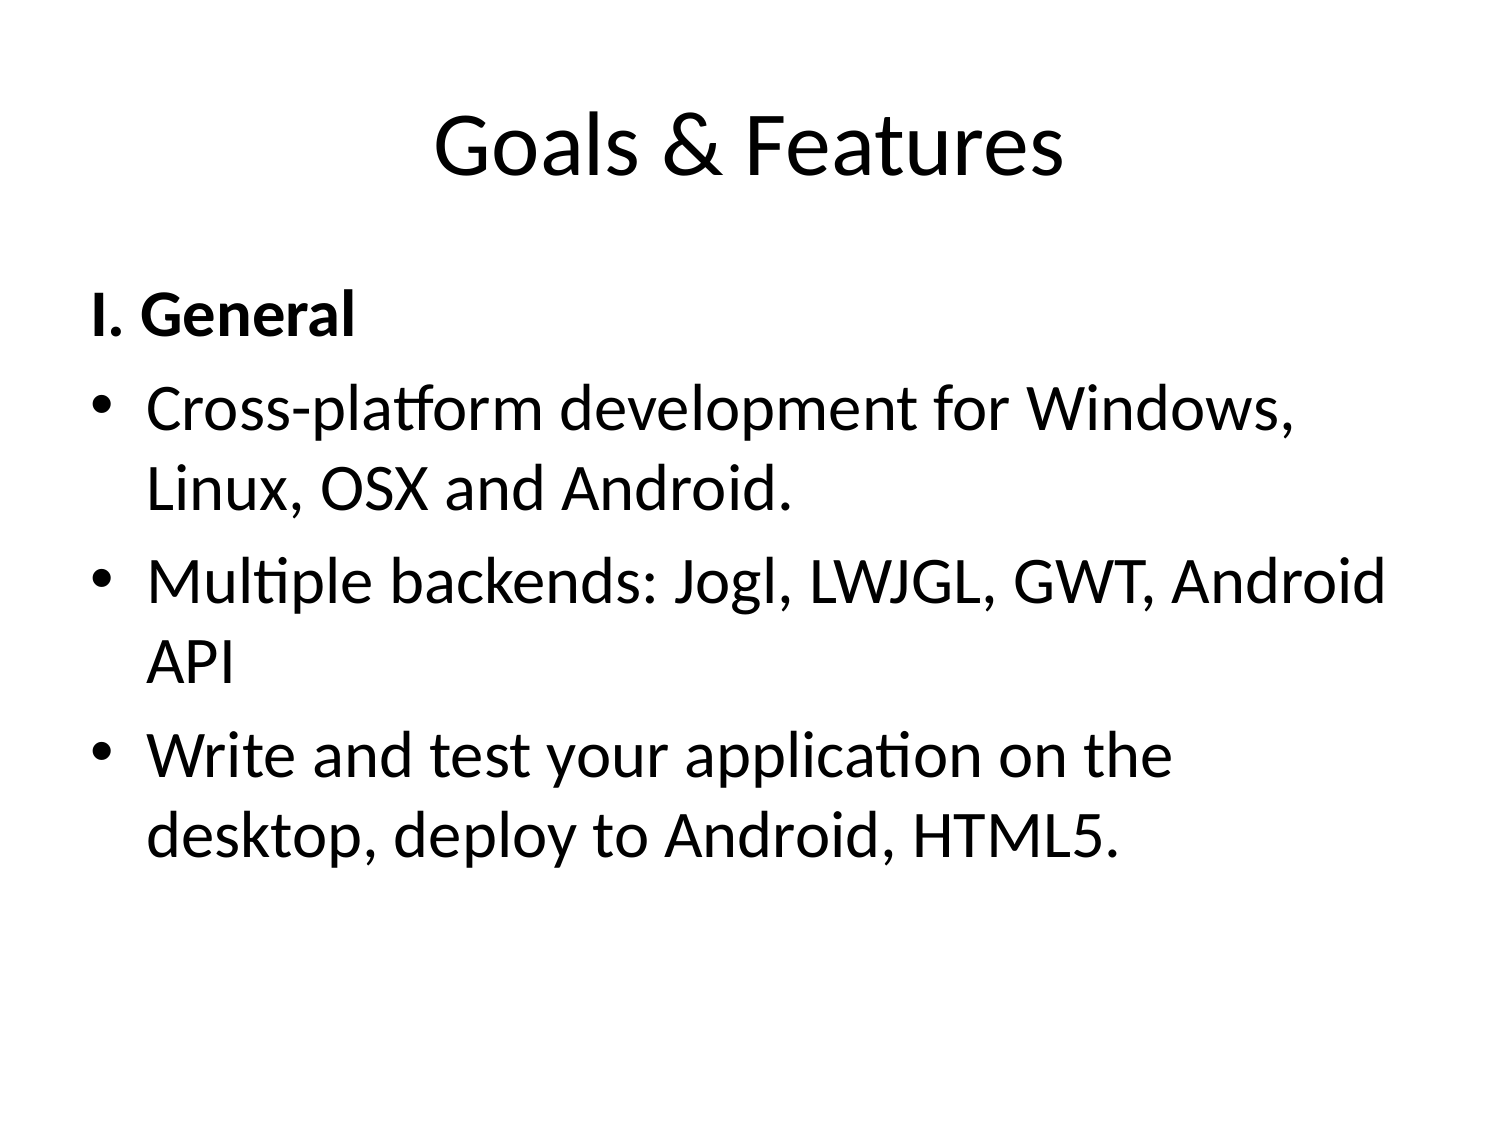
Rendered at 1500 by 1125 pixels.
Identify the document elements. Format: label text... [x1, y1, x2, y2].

title Goals & Features [75, 45, 1425, 233]
list I. General Cross-platform development for Windows, Linux, OSX and Android. Multiple backends: Jogl, LWJGL, GWT, Android API Write and test your application on the desktop, deploy to Android, HTML5. [75, 262, 1425, 1005]
